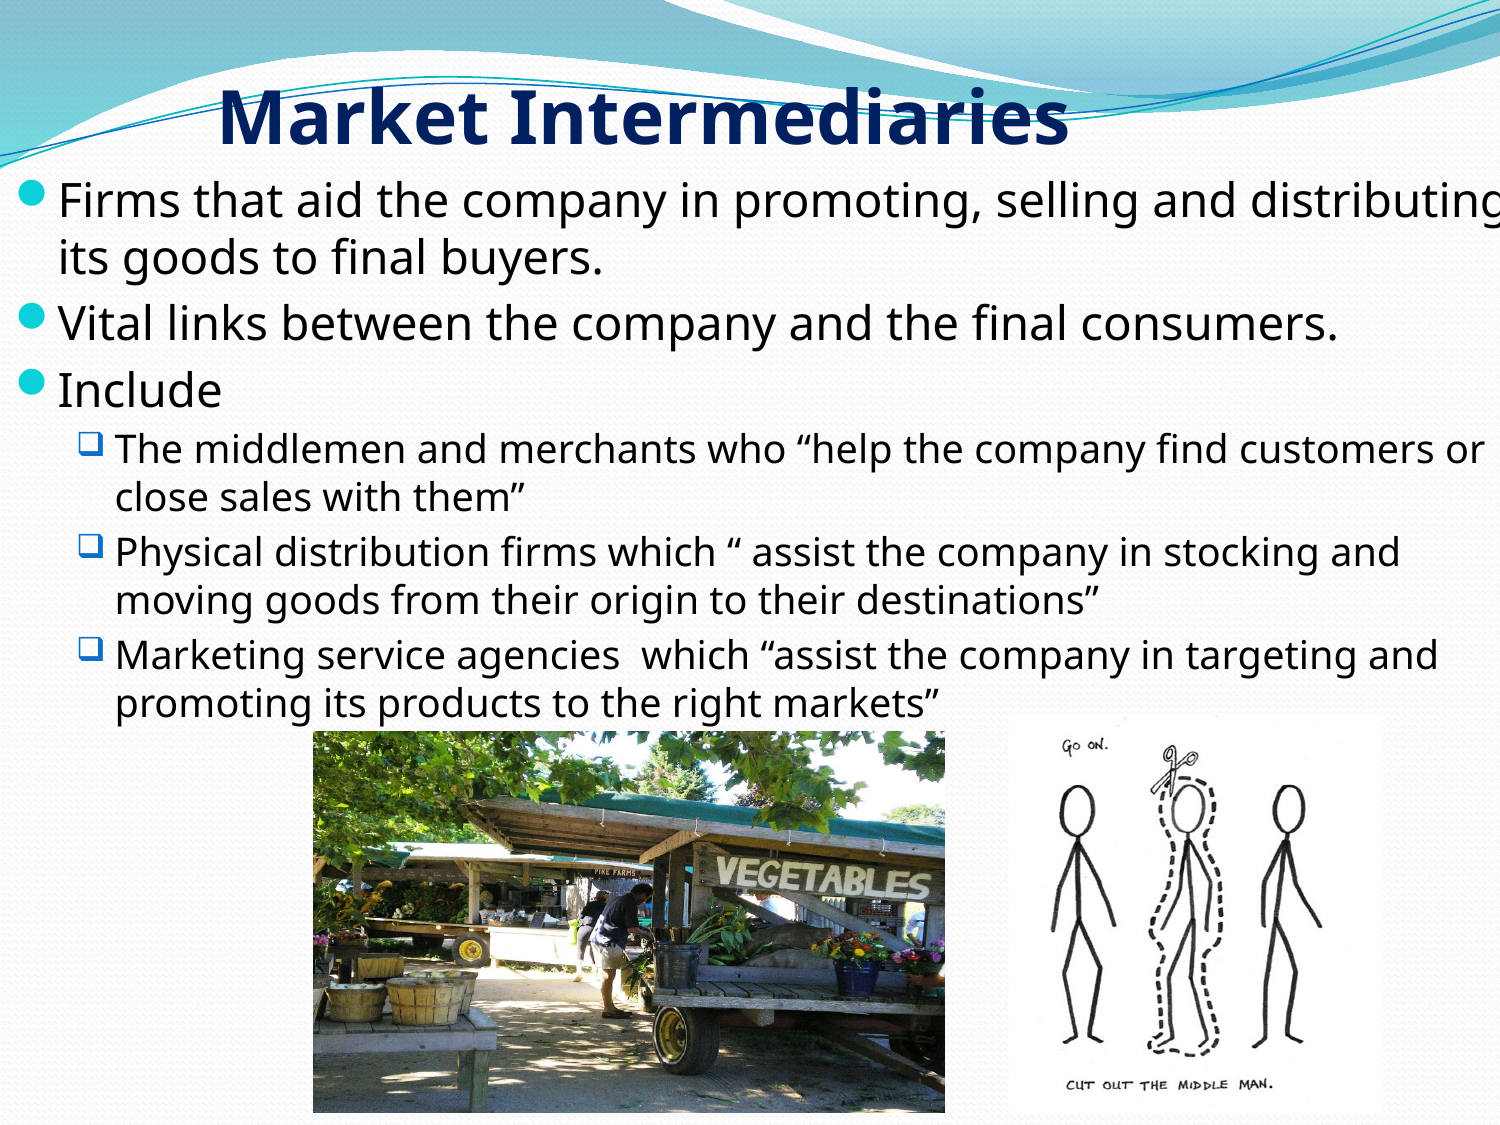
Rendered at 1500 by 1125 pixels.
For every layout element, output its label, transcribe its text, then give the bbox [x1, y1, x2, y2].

list Firms that aid the company in promoting, selling and distributing its goods to final buyers. Vital links between the company and the final consumers. Include The middlemen and merchants who “help the company find customers or close sales with them” Physical distribution firms which “ assist the company in stocking and moving goods from their origin to their destinations” Marketing service agencies which “assist the company in targeting and promoting its products to the right markets” [0, 162, 1500, 738]
title Market Intermediaries [216, 0, 1314, 161]
picture [313, 731, 945, 1113]
picture [1009, 713, 1383, 1113]
